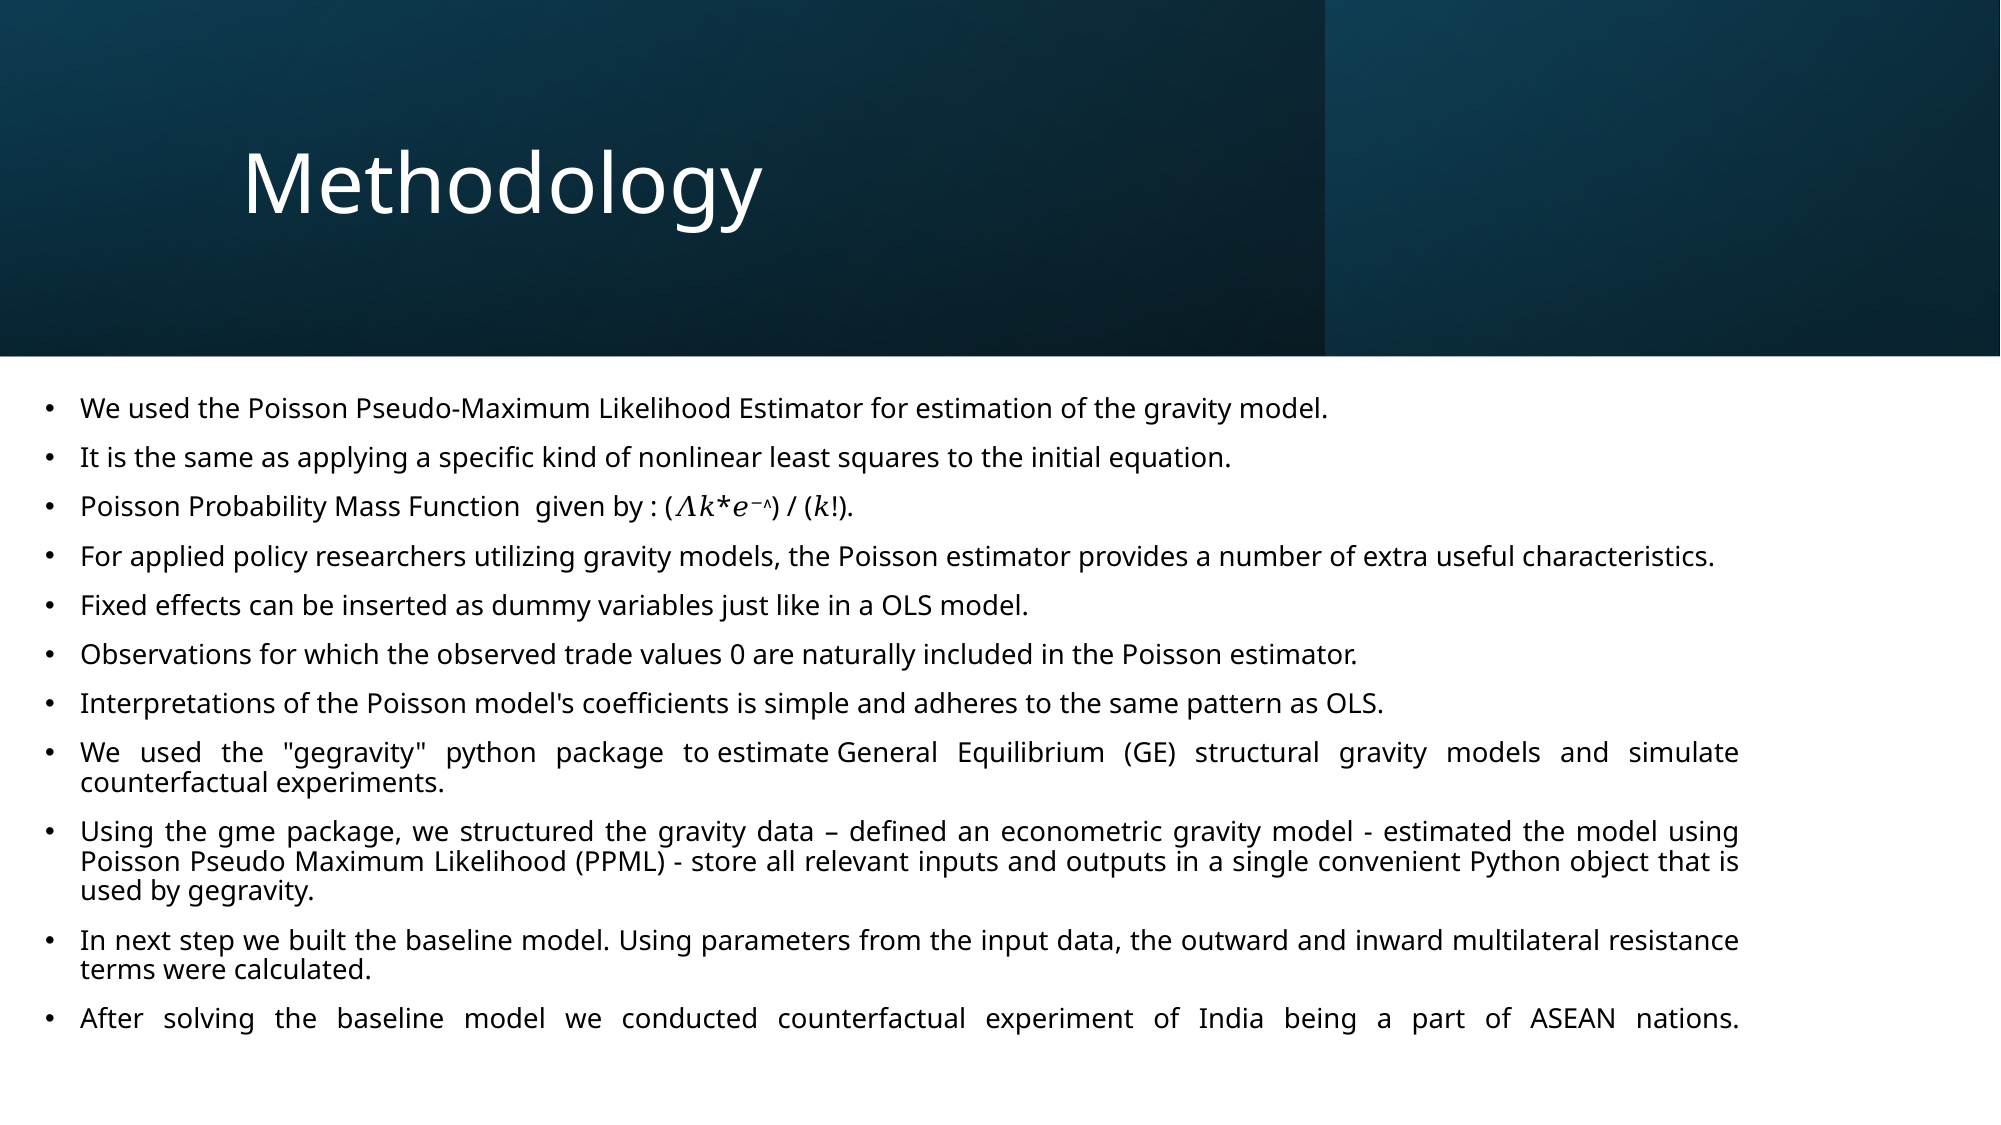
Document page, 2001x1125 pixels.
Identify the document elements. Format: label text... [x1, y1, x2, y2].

list We used the Poisson Pseudo-Maximum Likelihood Estimator for estimation of the gravity model. It is the same as applying a specific kind of nonlinear least squares to the initial equation. Poisson Probability Mass Function given by : (𝛬𝑘*𝑒−ᴧ) / (𝑘!). For applied policy researchers utilizing gravity models, the Poisson estimator provides a number of extra useful characteristics. Fixed effects can be inserted as dummy variables just like in a OLS model. Observations for which the observed trade values 0 are naturally included in the Poisson estimator. Interpretations of the Poisson model's coefficients is simple and adheres to the same pattern as OLS. We used the "gegravity" python package to estimate General Equilibrium (GE) structural gravity models and simulate counterfactual experiments. Using the gme package, we structured the gravity data – defined an econometric gravity model - estimated the model using Poisson Pseudo Maximum Likelihood (PPML) - store all relevant inputs and outputs in a single convenient Python object that is used by gegravity. In next step we built the baseline model. Using parameters from the input data, the outward and inward multilateral resistance terms were calculated. After solving the baseline model we conducted counterfactual experiment of India being a part of ASEAN nations. [30, 387, 1756, 1101]
text_box [0, 0, 2000, 358]
title Methodology [226, 57, 1822, 316]
